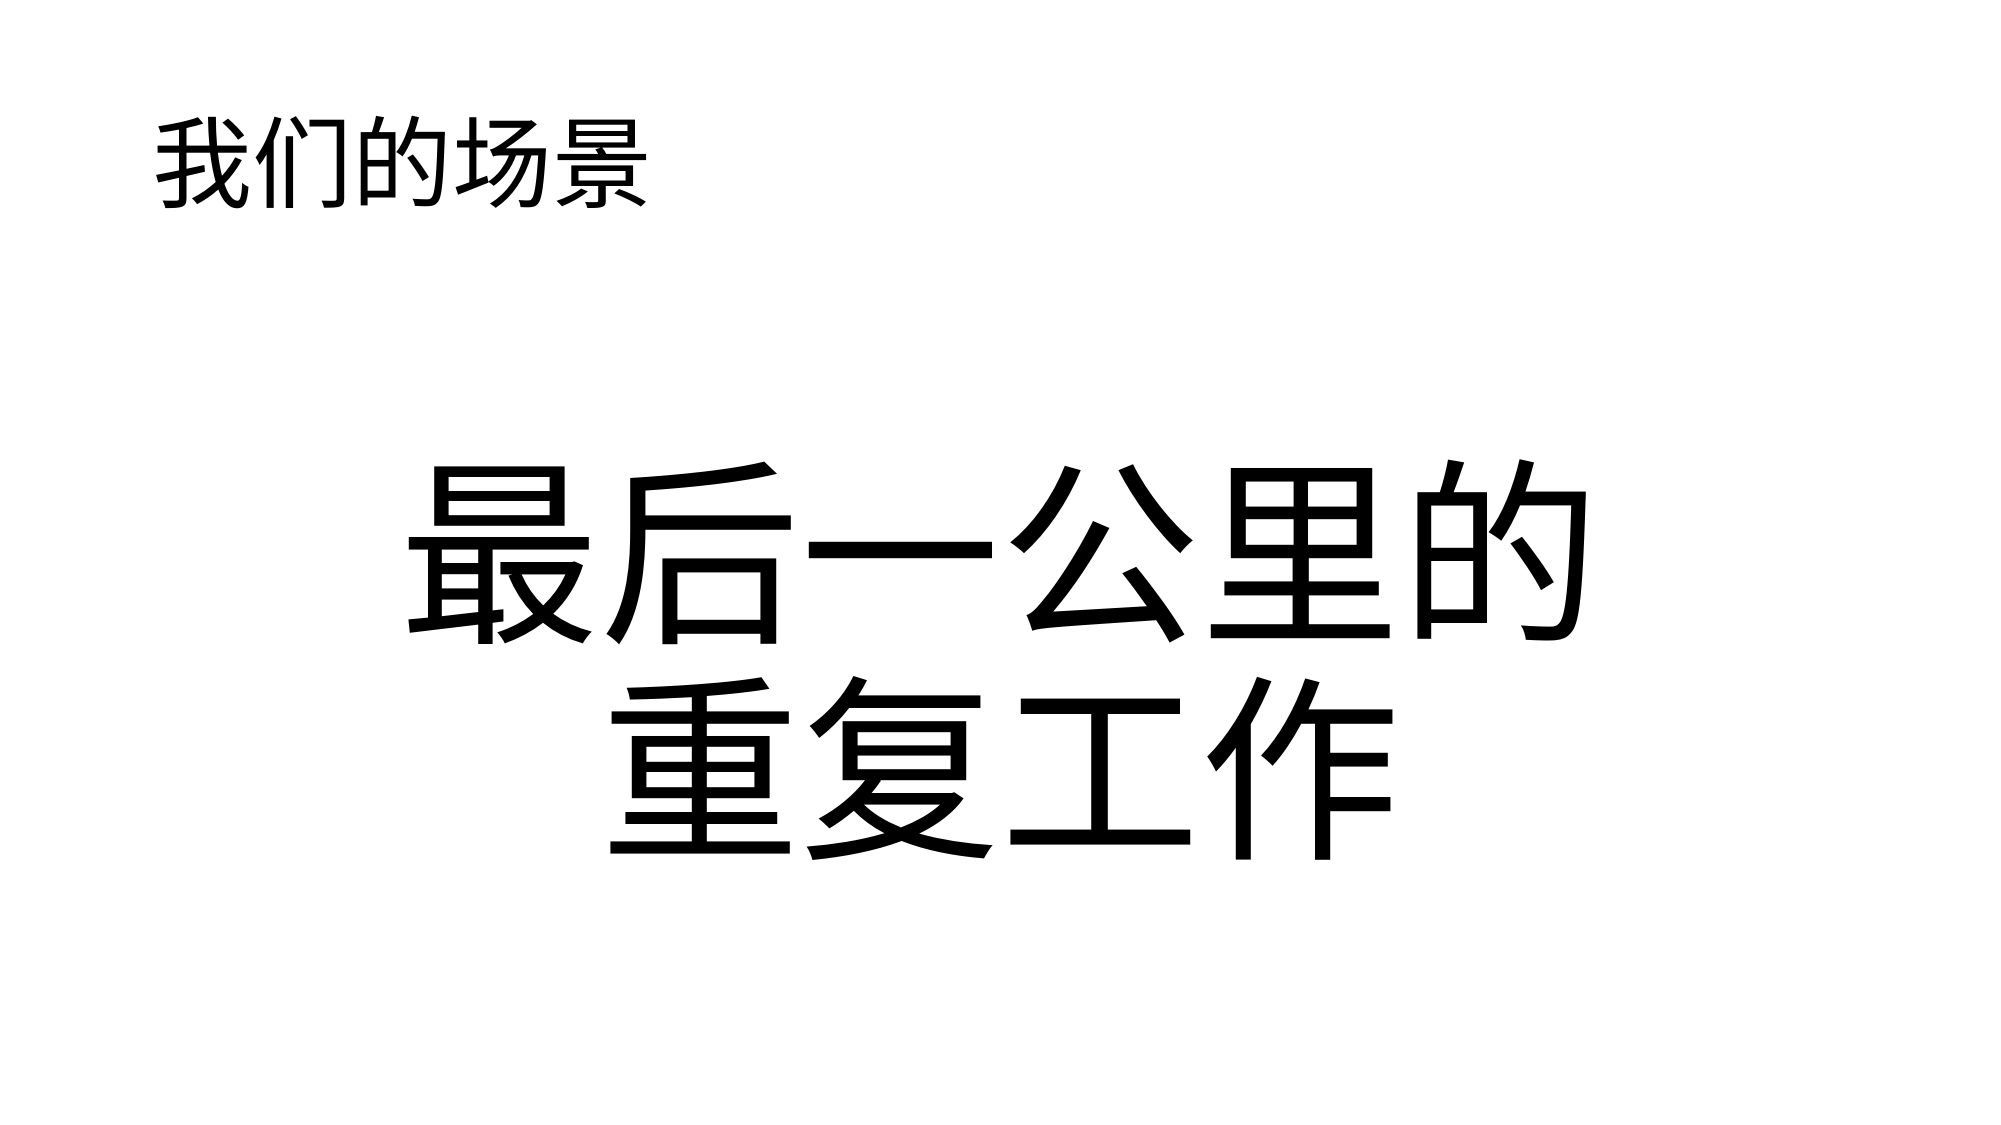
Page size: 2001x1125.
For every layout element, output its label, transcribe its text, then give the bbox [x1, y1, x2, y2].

text_box 我们的场景 [137, 59, 1863, 278]
title 最后一公里的 重复工作 [137, 502, 1863, 842]
